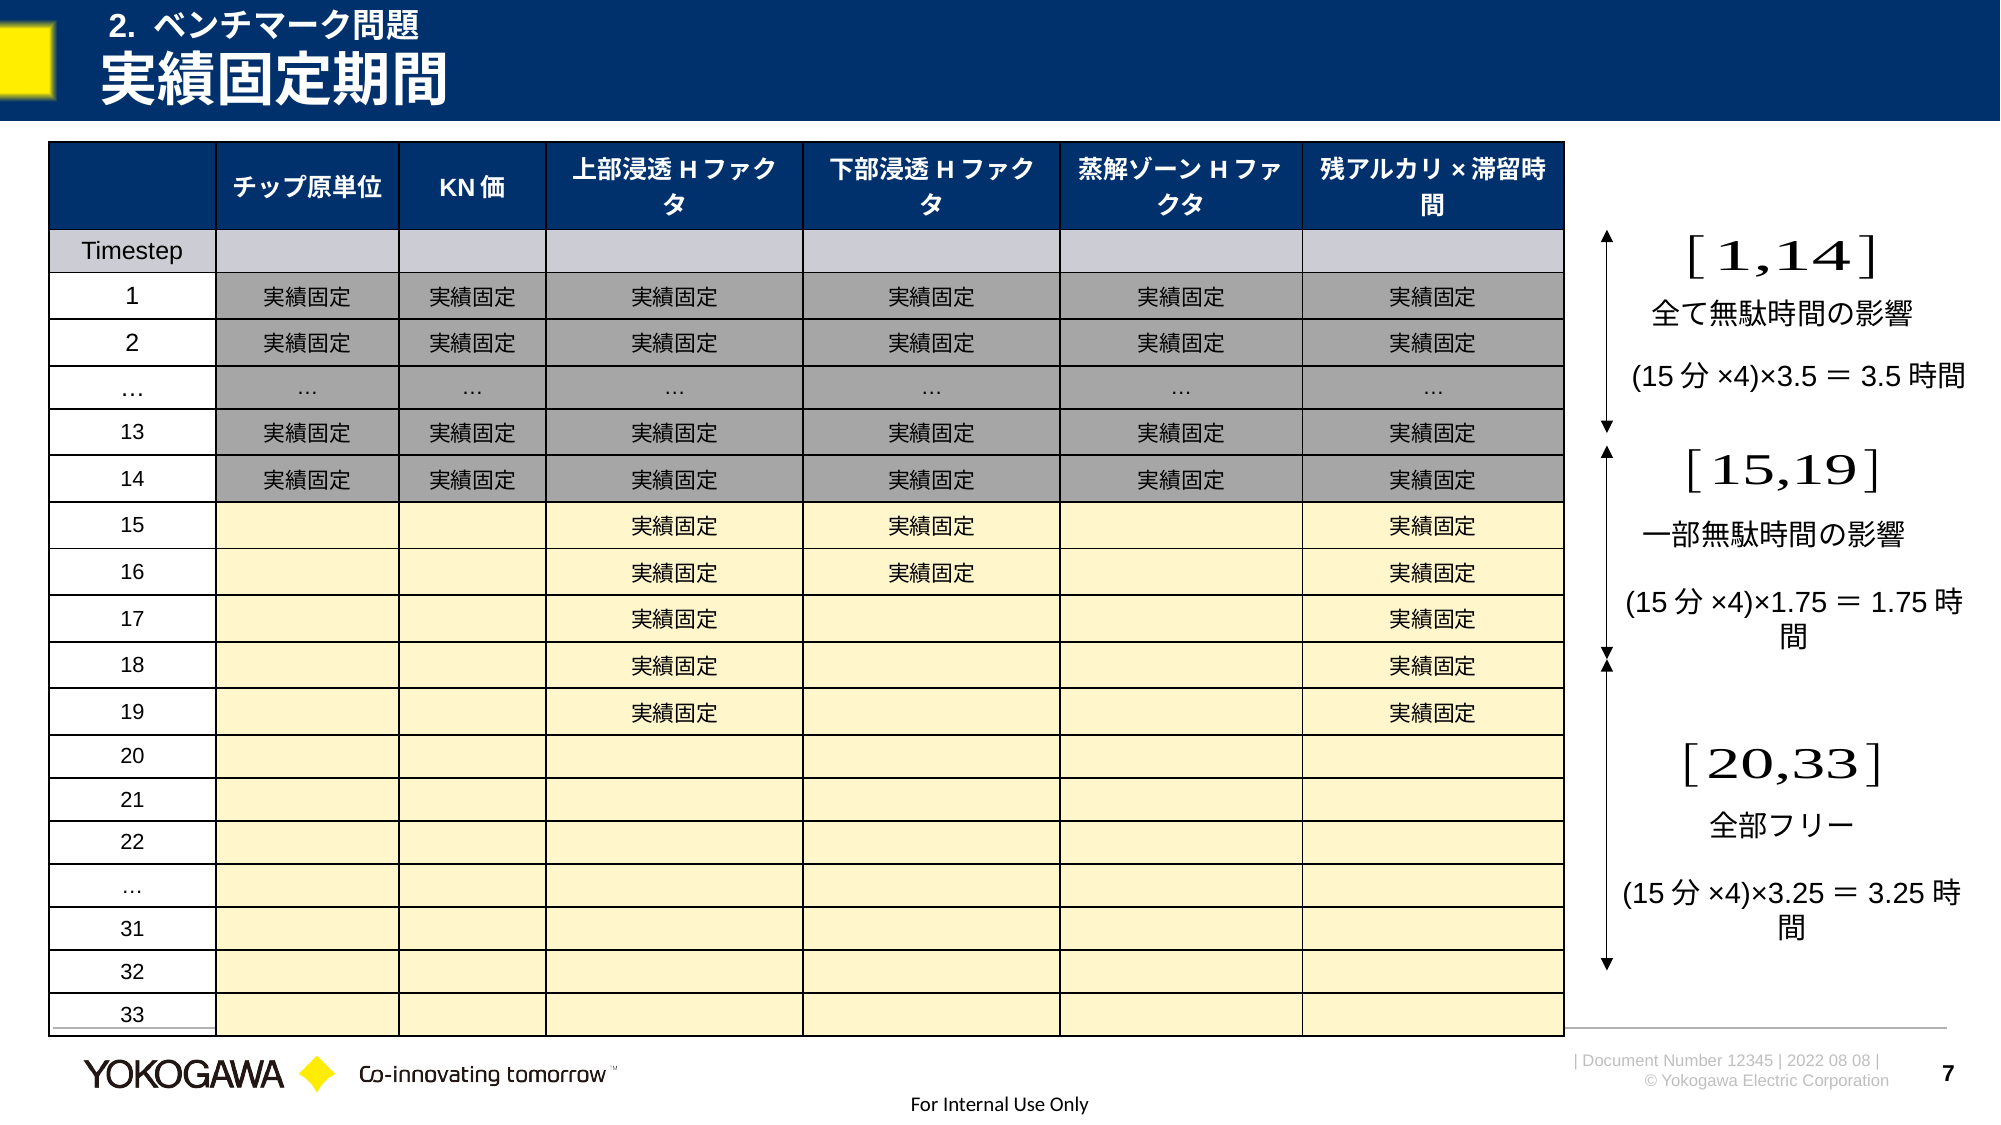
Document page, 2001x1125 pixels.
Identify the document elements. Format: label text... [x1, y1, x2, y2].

text_box 全て無駄時間の影響 [1607, 288, 1960, 338]
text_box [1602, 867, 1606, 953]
picture [0, 6, 69, 115]
text_box (15分×4)×1.75＝1.75時間 [1597, 576, 1606, 662]
text_box 全部フリー [1680, 799, 1885, 850]
title 実績固定期間 [84, 39, 1955, 125]
text_box (15分×4)×1.75＝1.75時間 [1607, 576, 1993, 662]
text_box 2. ベンチマーク問題 [93, 0, 559, 52]
text_box (15分×4)×3.25＝3.25時間 [1607, 867, 1982, 953]
slide_number 7 [1904, 1042, 1970, 1103]
text_box 一部無駄時間の影響 [1607, 508, 1952, 559]
text_box (15分×4)×3.5＝3.5時間 [1609, 350, 1989, 400]
text_box 一部無駄時間の影響 [1597, 508, 1606, 559]
picture [83, 1055, 617, 1093]
